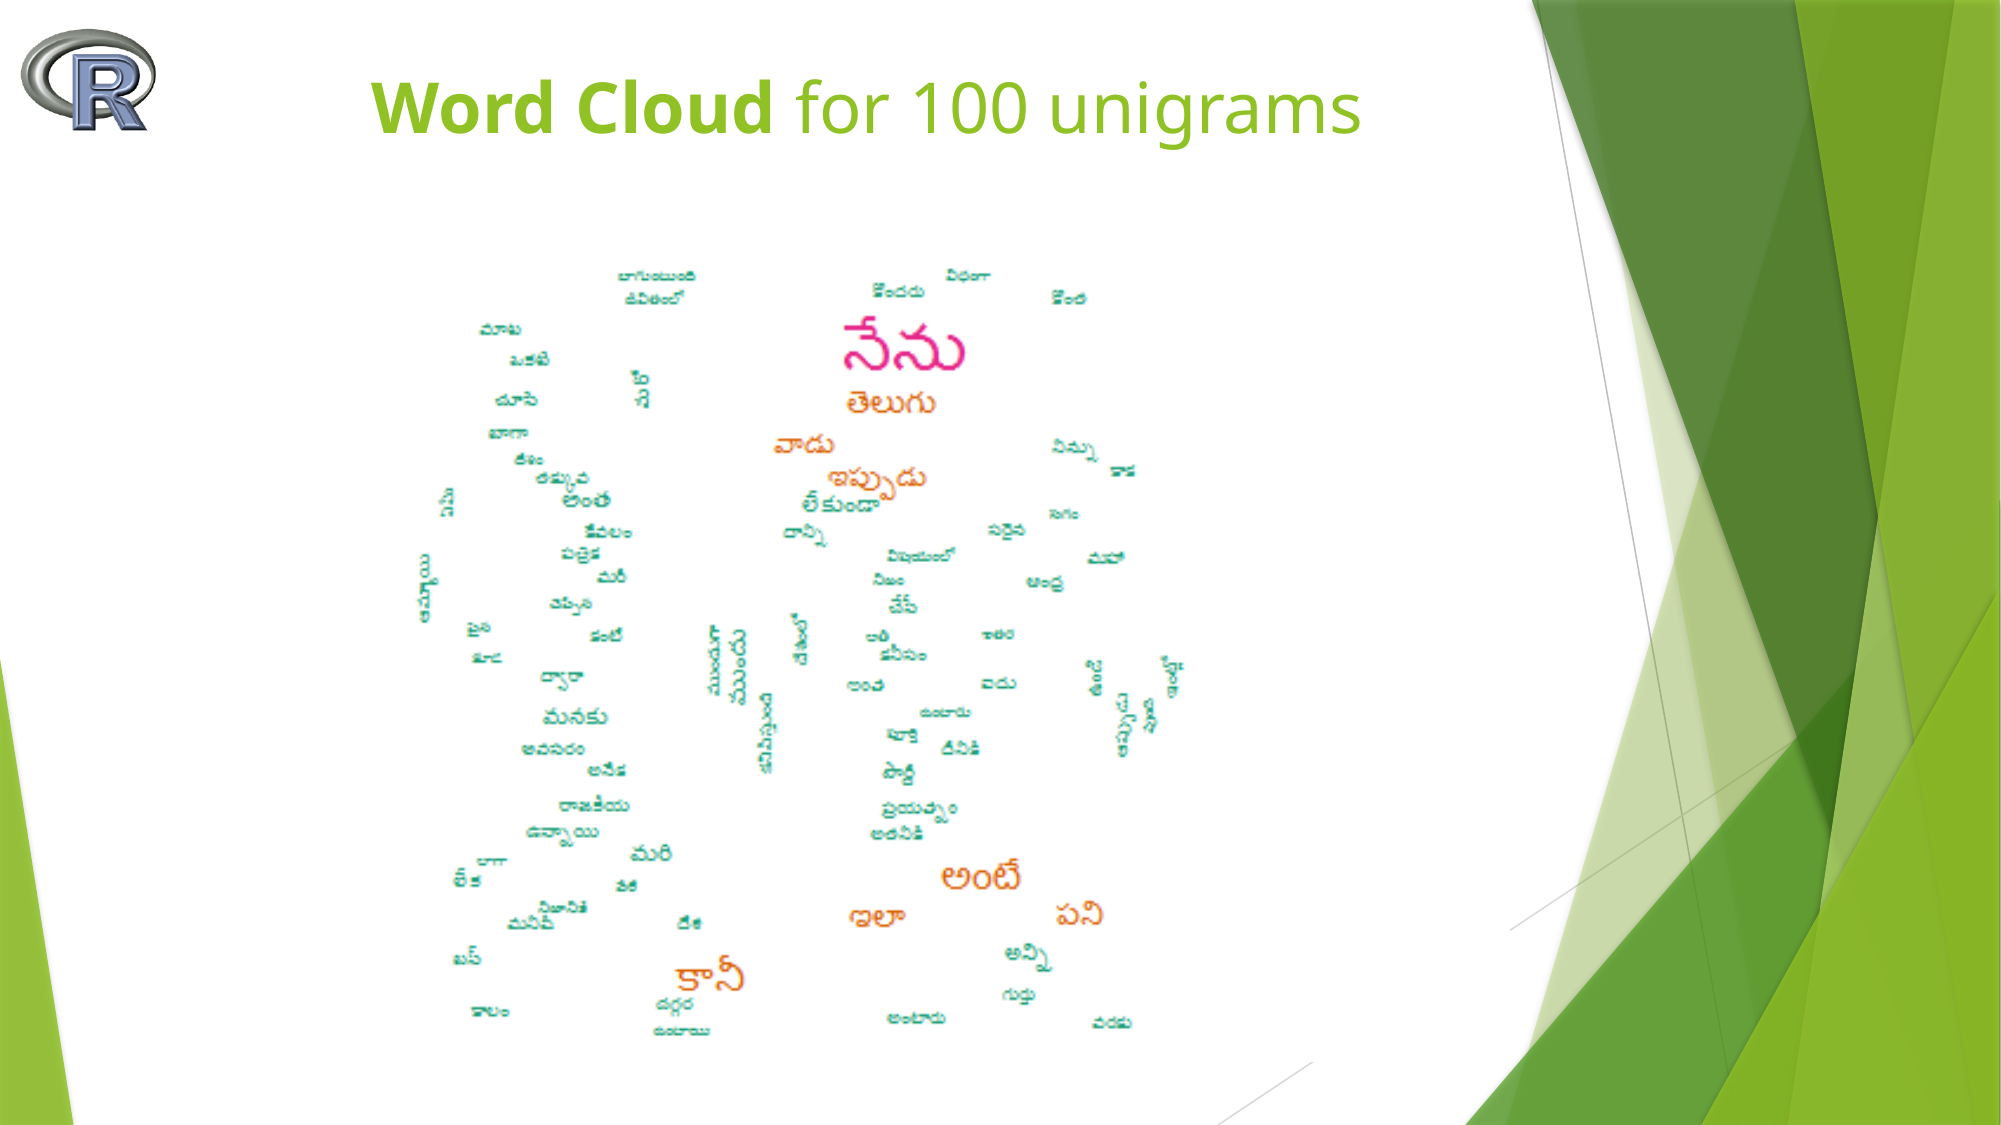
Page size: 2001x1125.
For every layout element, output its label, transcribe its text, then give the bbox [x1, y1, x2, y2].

picture [73, 219, 1511, 1062]
title Word Cloud for 100 unigrams [356, 55, 1423, 176]
picture [20, 27, 157, 132]
